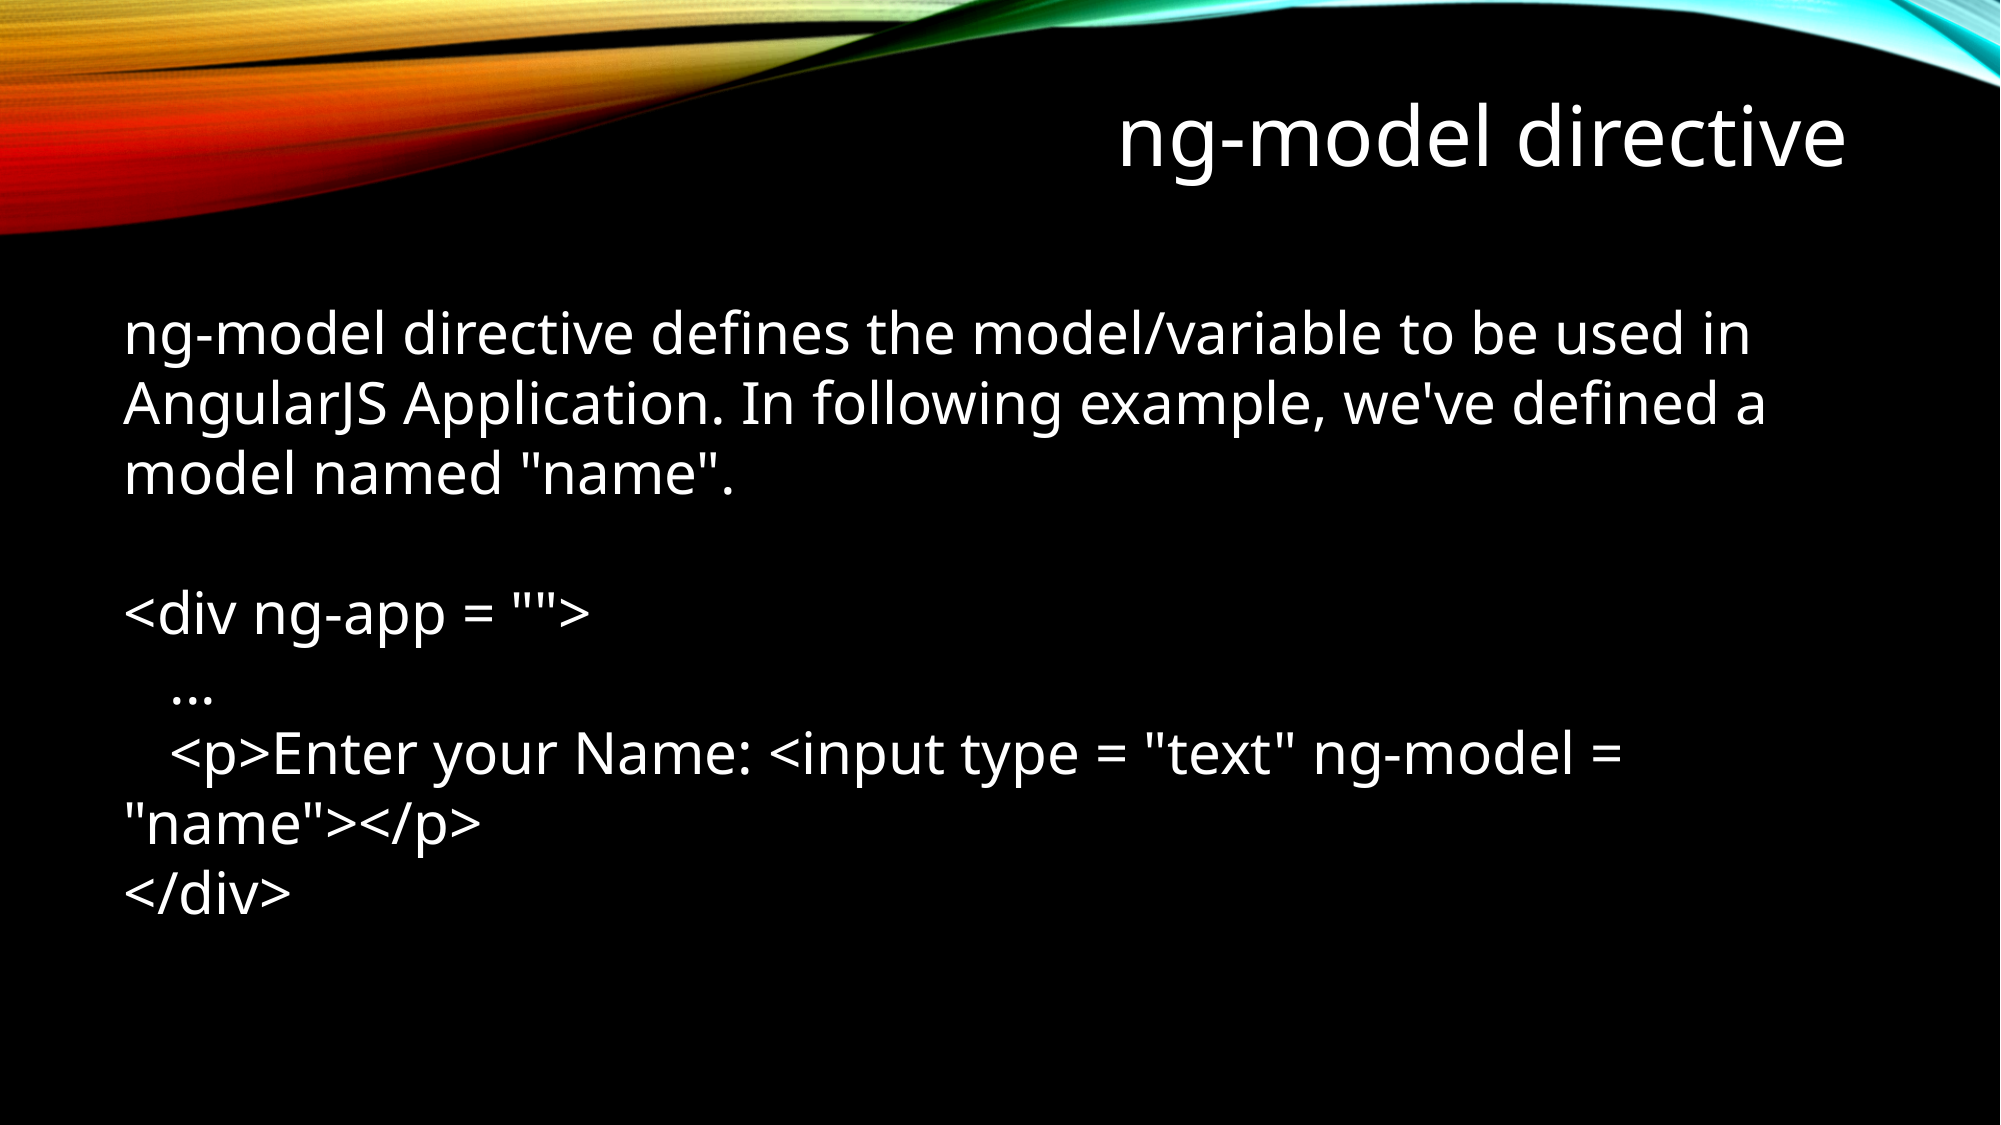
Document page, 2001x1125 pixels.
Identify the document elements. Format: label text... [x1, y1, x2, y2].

text_box ng-model directive defines the model/variable to be used in AngularJS Application. In following example, we've defined a model named "name". <div ng-app = ""> ... <p>Enter your Name: <input type = "text" ng-model = "name"></p> </div> [109, 289, 1848, 1004]
text_box ng-model directive [1027, 75, 1865, 191]
picture [0, 0, 2000, 237]
